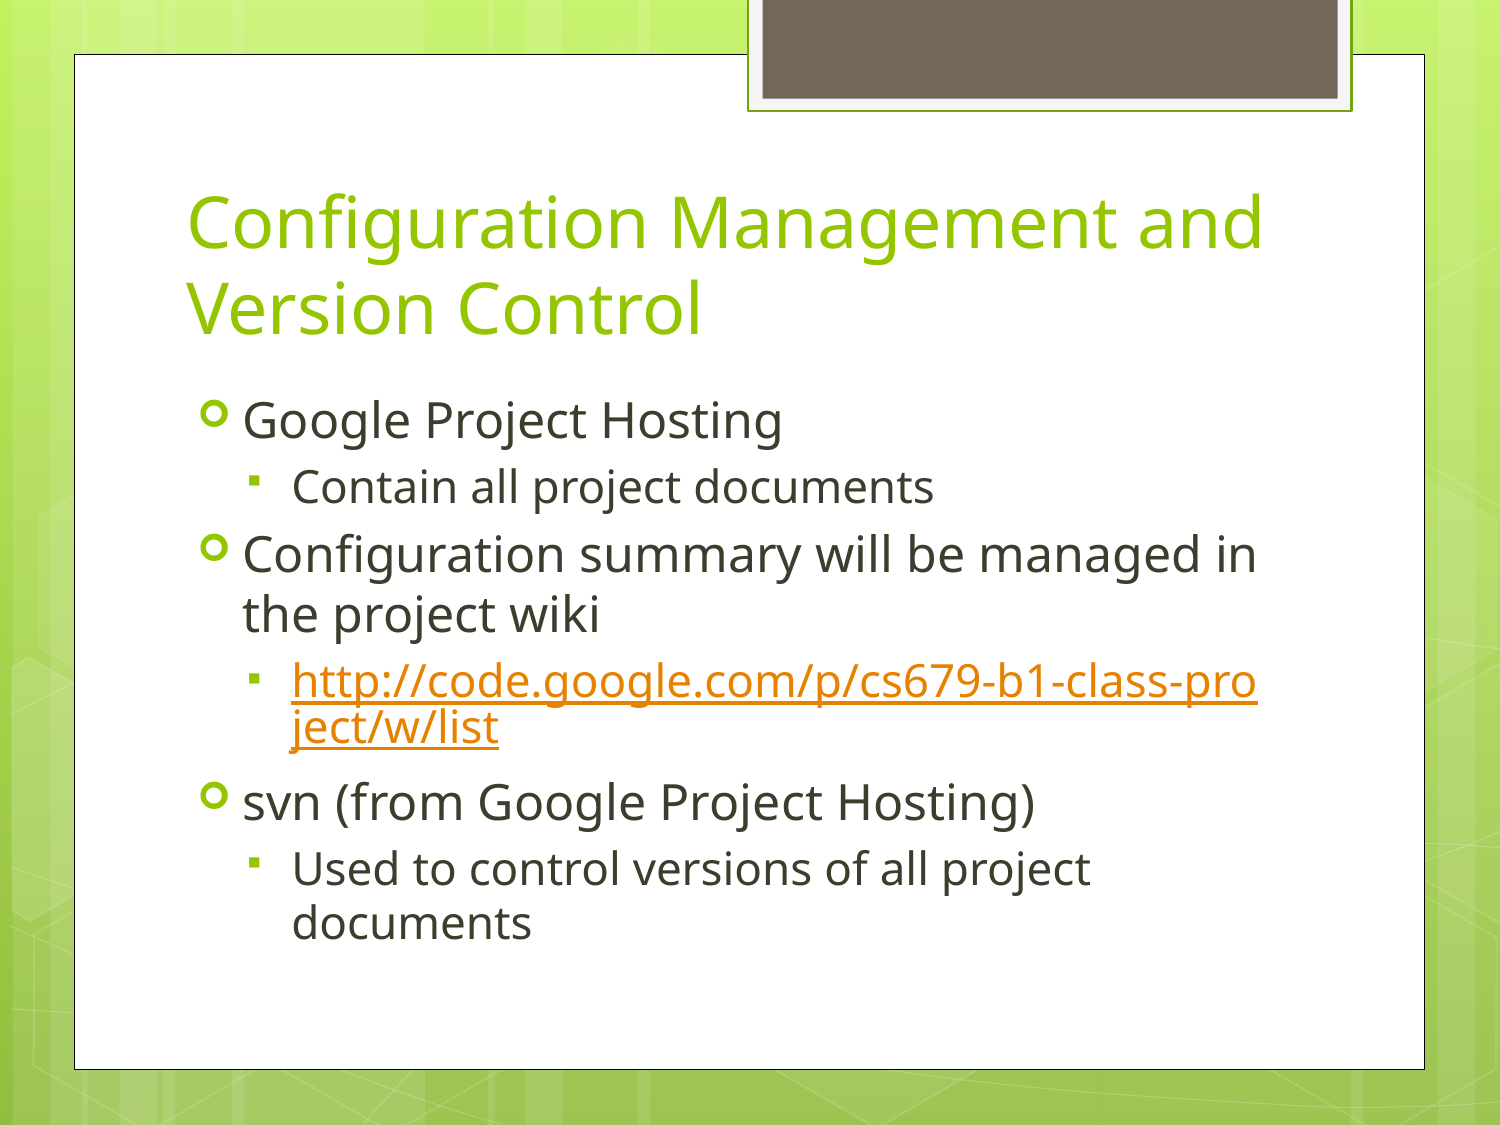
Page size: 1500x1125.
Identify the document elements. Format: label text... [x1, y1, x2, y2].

list Google Project Hosting Contain all project documents Configuration summary will be managed in the project wiki http://code.google.com/p/cs679-b1-class-project/w/list svn (from Google Project Hosting) Used to control versions of all project documents [171, 381, 1283, 957]
title Configuration Management and Version Control [171, 168, 1324, 357]
